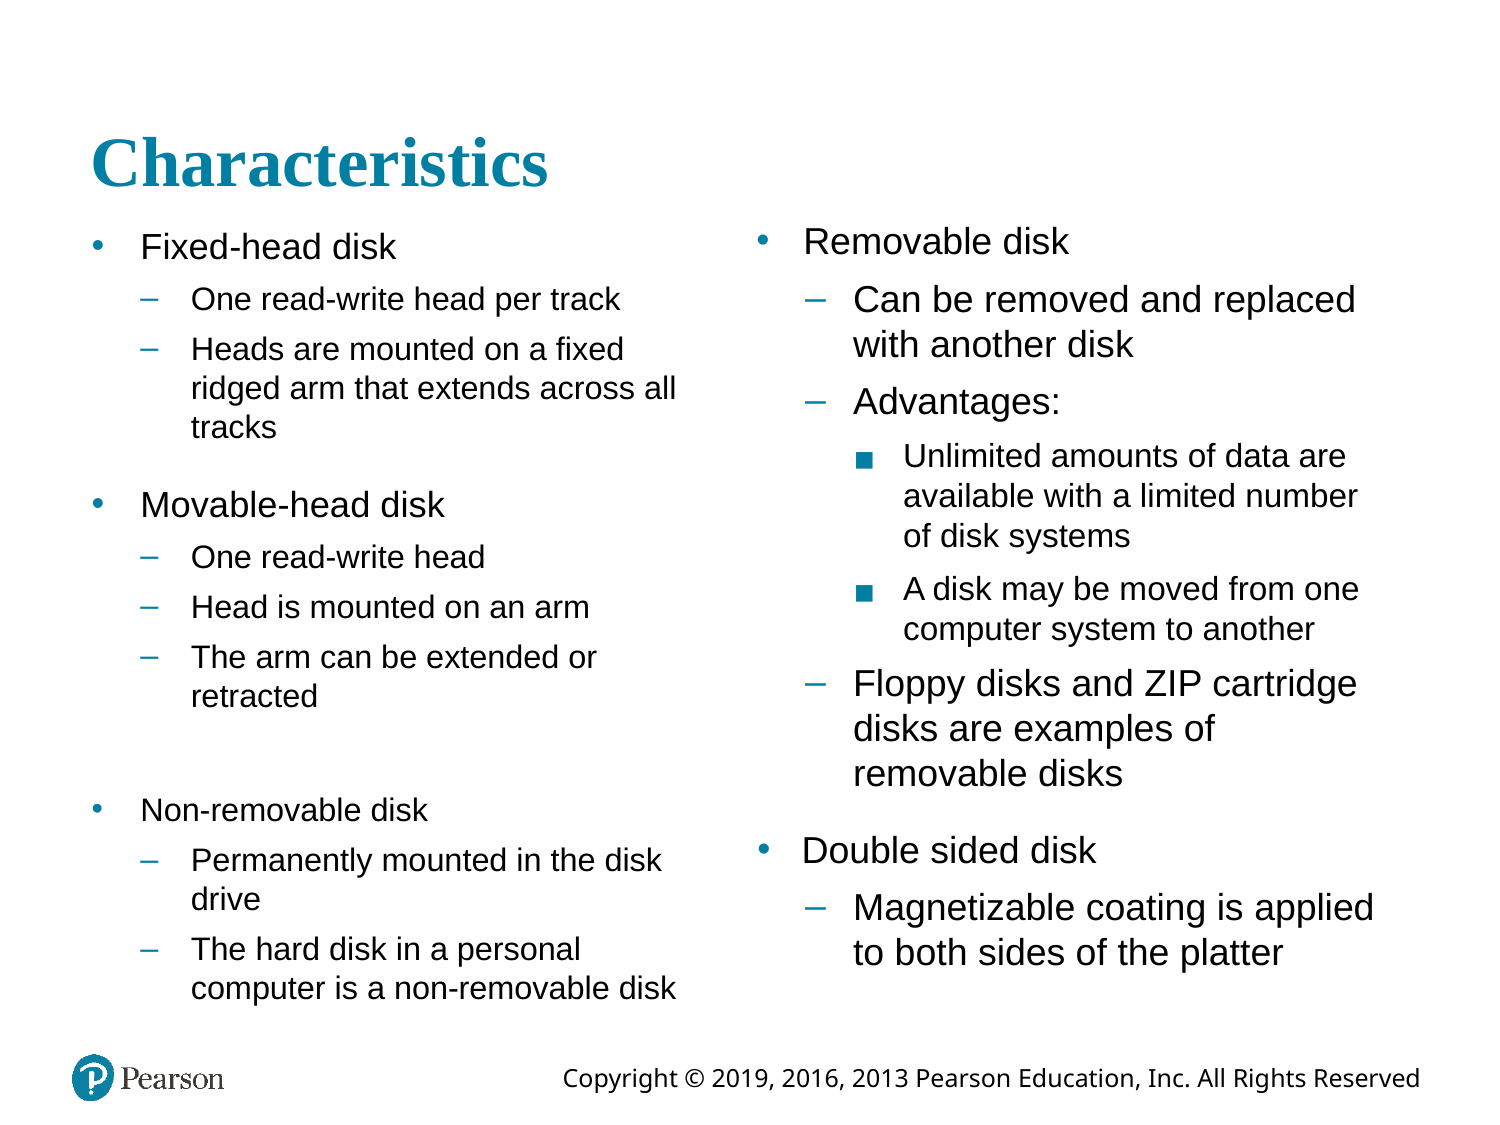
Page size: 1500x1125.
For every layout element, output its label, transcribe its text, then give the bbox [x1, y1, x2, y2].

title Characteristics [75, 35, 1425, 216]
picture [72, 1054, 88, 1070]
picture [72, 1088, 82, 1101]
list Removable disk Can be removed and replaced with another disk Advantages: Unlimited amounts of data are available with a limited number of disk systems A disk may be moved from one computer system to another Floppy disks and ZIP cartridge disks are examples of removable disks Double sided disk Magnetizable coating is applied to both sides of the platter [734, 202, 1400, 1004]
picture [81, 1063, 106, 1088]
list Fixed-head disk One read-write head per track Heads are mounted on a fixed ridged arm that extends across all tracks Movable-head disk One read-write head Head is mounted on an arm The arm can be extended or retracted Non-removable disk Permanently mounted in the disk drive The hard disk in a personal computer is a non-removable disk [76, 208, 715, 1024]
picture [99, 1054, 224, 1101]
